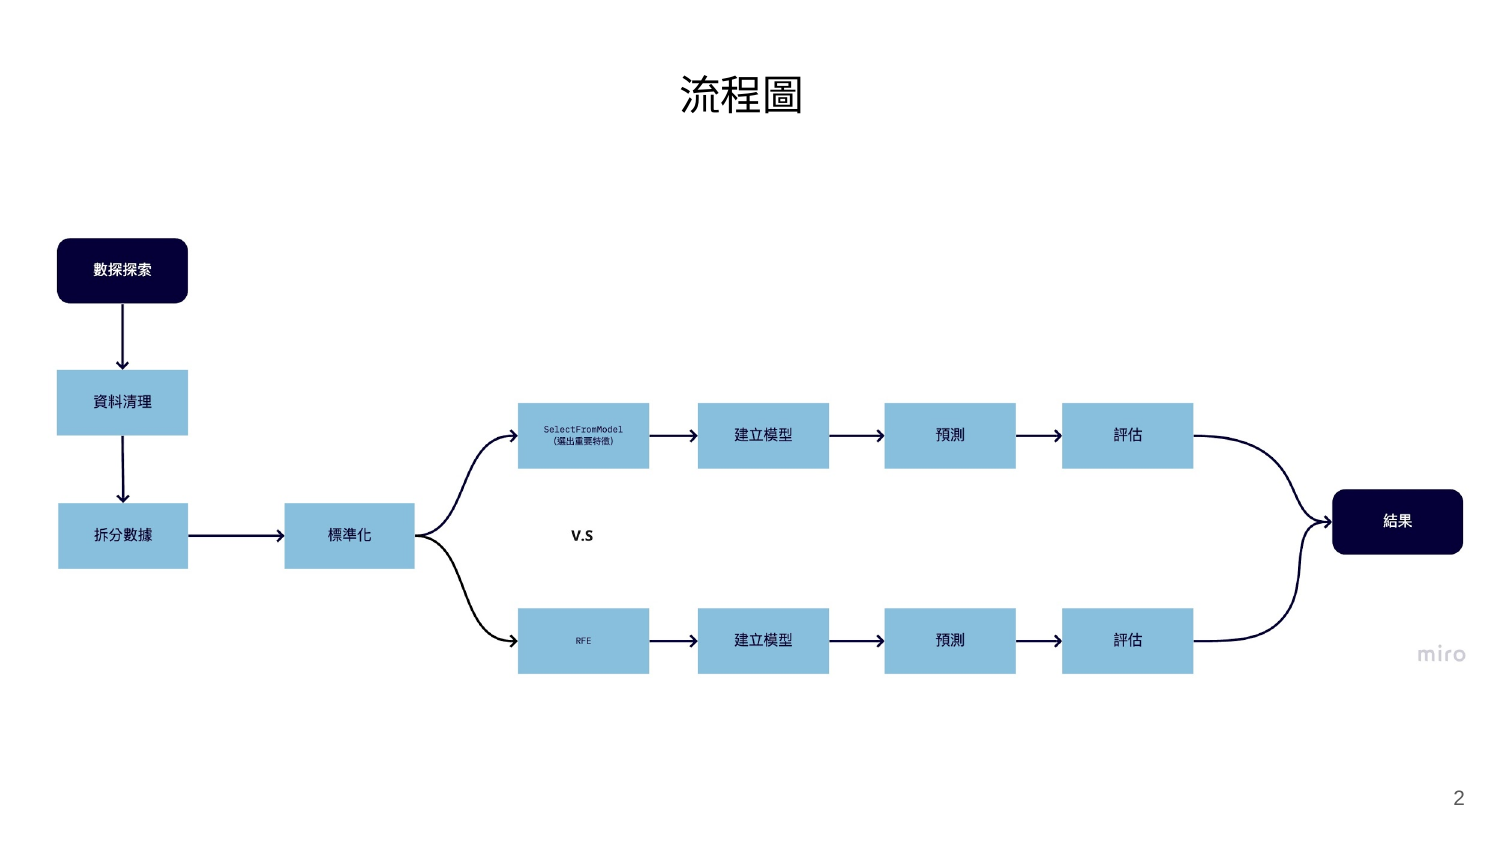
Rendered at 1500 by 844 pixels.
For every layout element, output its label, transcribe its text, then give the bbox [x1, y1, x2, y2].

slide_number ‹#› [1389, 764, 1480, 830]
picture [0, 177, 1500, 696]
text_box 流程圖 [664, 53, 836, 133]
